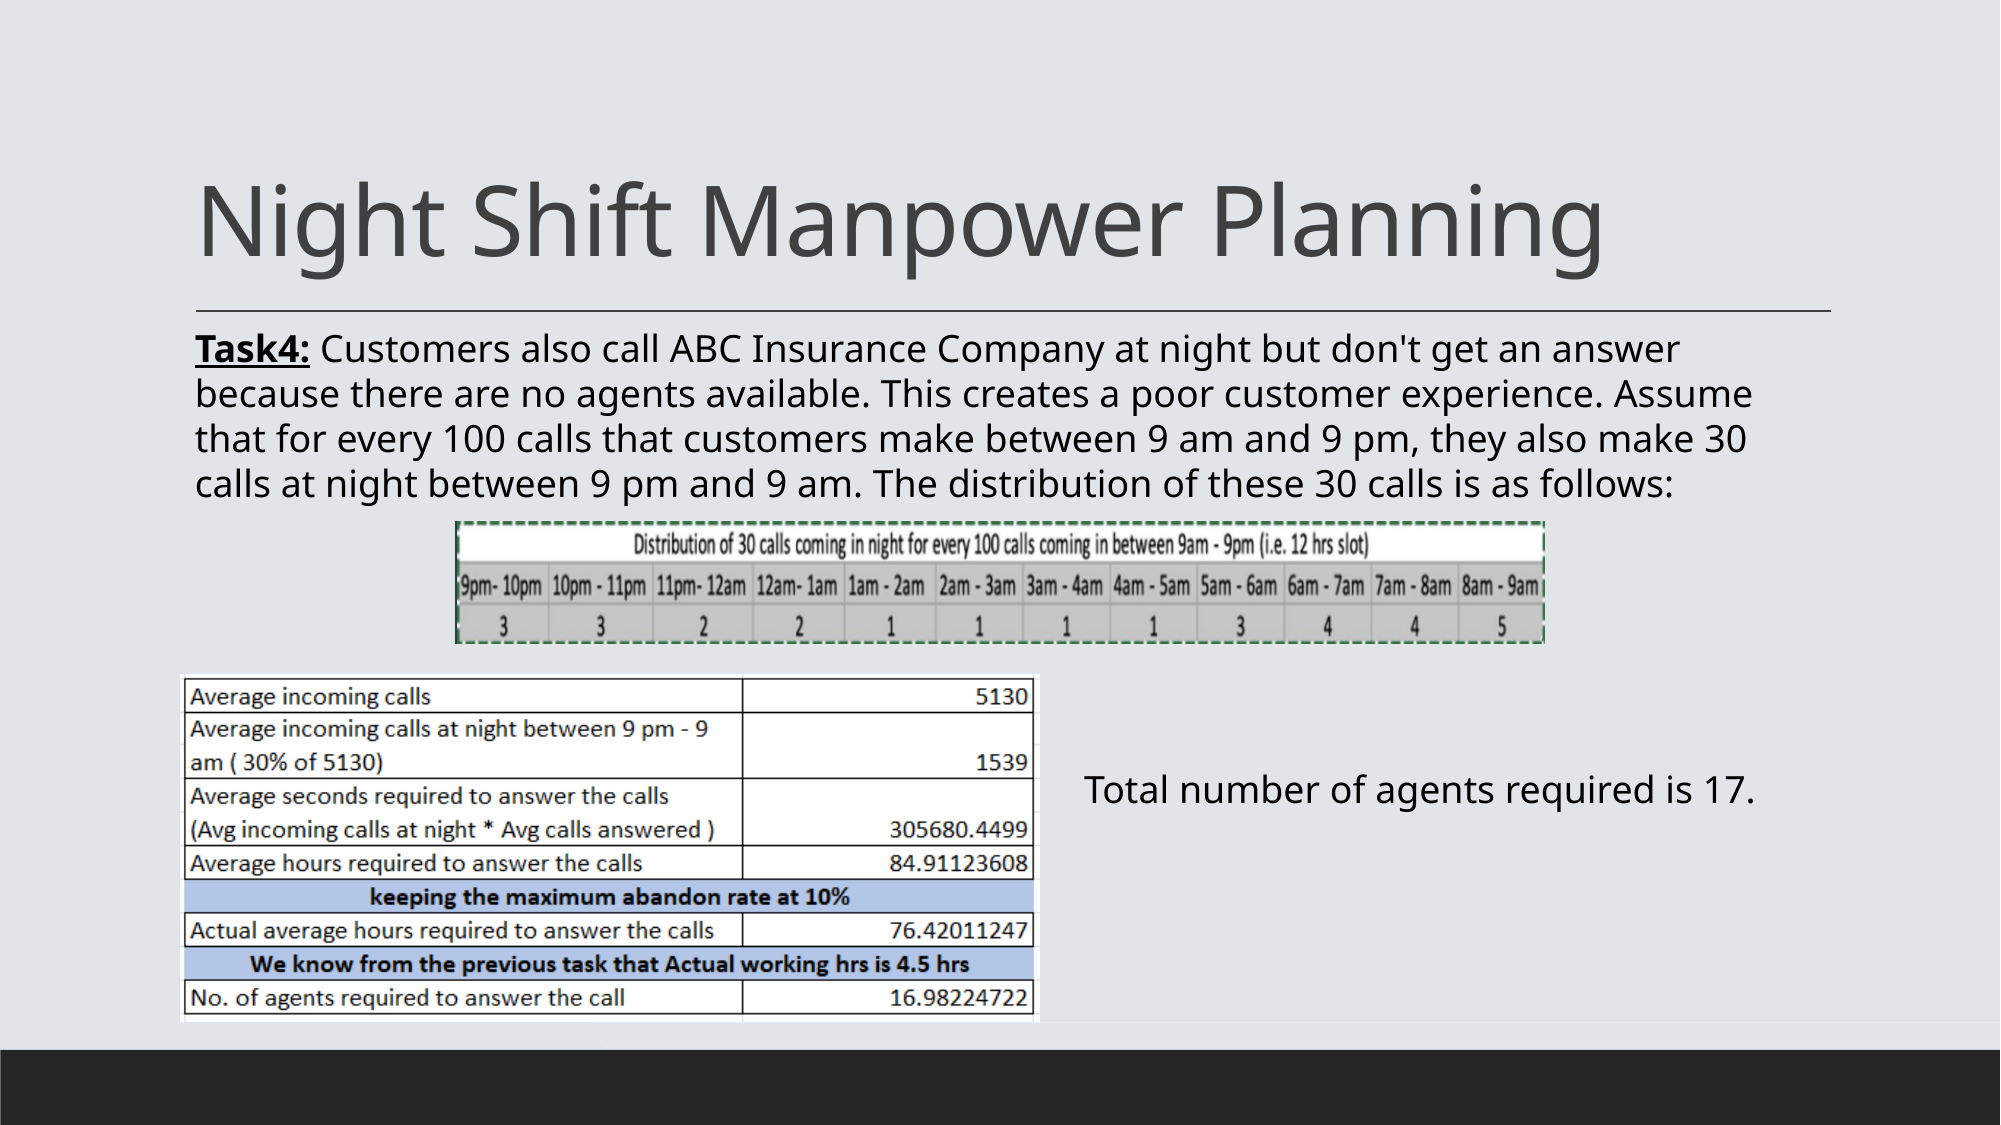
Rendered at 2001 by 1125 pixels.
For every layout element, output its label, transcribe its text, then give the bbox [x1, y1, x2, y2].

picture [179, 673, 1040, 1023]
text_box Total number of agents required is 17. [1069, 758, 2000, 819]
text_box Task4: Customers also call ABC Insurance Company at night but don't get an answer because there are no agents available. This creates a poor customer experience. Assume that for every 100 calls that customers make between 9 am and 9 pm, they also make 30 calls at night between 9 pm and 9 am. The distribution of these 30 calls is as follows: [179, 317, 1830, 513]
picture [455, 521, 1545, 645]
title Night Shift Manpower Planning [180, 47, 1830, 285]
